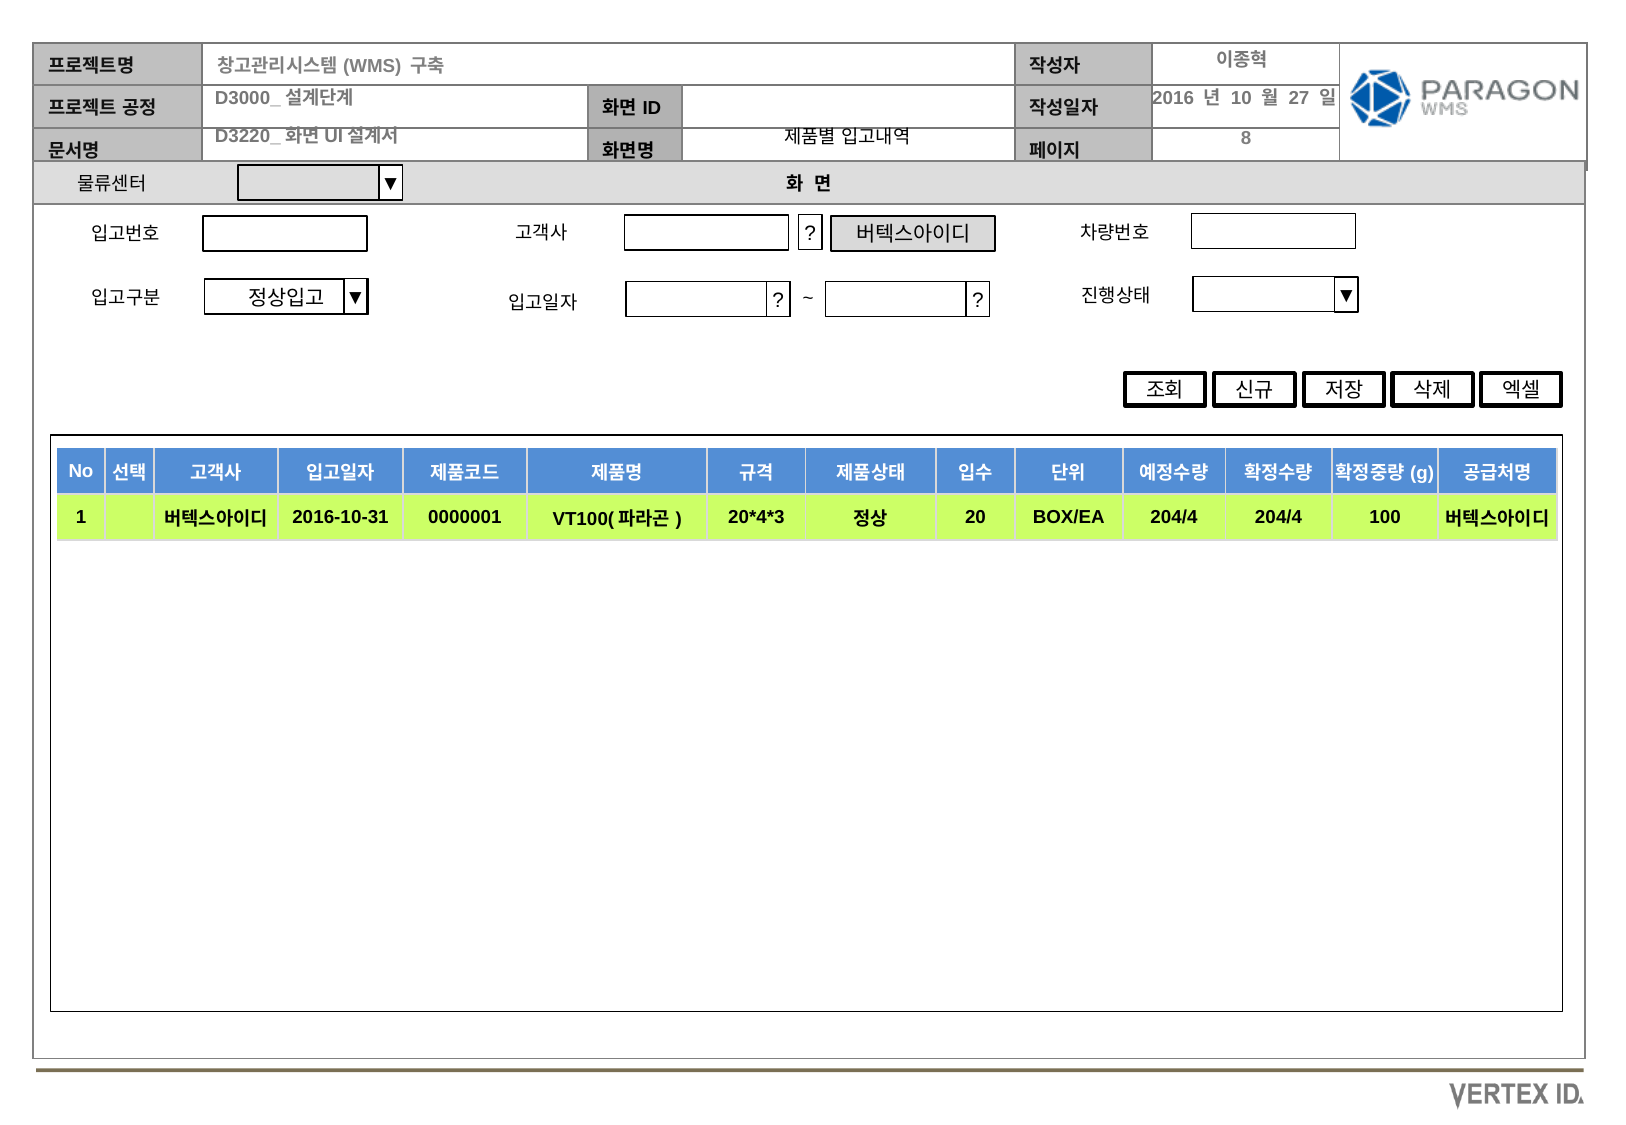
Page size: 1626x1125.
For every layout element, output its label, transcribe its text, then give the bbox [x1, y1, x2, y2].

text_box [202, 215, 367, 251]
table_header 공급처명 [1439, 448, 1556, 493]
text_box ~ [788, 278, 824, 316]
text_box [624, 215, 789, 251]
text_box 신규 [1214, 373, 1295, 406]
text_box 2016 년 10 월 27 일 [1126, 78, 1363, 116]
text_box [50, 435, 1563, 1012]
text_box [1191, 213, 1356, 249]
text_box ? [798, 214, 822, 250]
text_box ? [966, 281, 990, 317]
table_header 제품상태 [806, 448, 935, 493]
table_header 입수 [937, 448, 1014, 493]
table_header 고객사 [155, 448, 277, 493]
text_box 고객사 [470, 213, 613, 251]
text_box 차량번호 [1043, 213, 1187, 251]
text_box 제품별 입고내역 [683, 117, 1011, 155]
table_cell 1 [57, 495, 104, 539]
text_box [1192, 276, 1334, 312]
text_box 진행상태 [1044, 276, 1188, 314]
text_box 삭제 [1392, 373, 1473, 406]
table_cell [106, 495, 153, 539]
table_cell VT100(파라곤) [528, 495, 706, 539]
table_cell 204/4 [1124, 495, 1225, 539]
table_header No [57, 448, 104, 493]
text_box 입고번호 [54, 214, 197, 252]
table_cell 20*4*3 [708, 495, 805, 539]
table_cell 버텍스아이디 [1439, 495, 1556, 539]
text_box 저장 [1303, 373, 1385, 406]
table_cell 0000001 [404, 495, 526, 539]
picture [1345, 68, 1586, 130]
table_cell 20 [937, 495, 1014, 539]
table_cell 정상 [806, 495, 935, 539]
table_header 선택 [106, 448, 153, 493]
table_header 제품명 [528, 448, 706, 493]
table_cell BOX/EA [1016, 495, 1122, 539]
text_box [62, 163, 403, 202]
text_box 이종혁 [1123, 39, 1361, 78]
text_box 엑셀 [1480, 373, 1562, 406]
table_header 입고일자 [279, 448, 402, 493]
table_header 규격 [708, 448, 805, 493]
table_cell 204/4 [1226, 495, 1331, 539]
text_box ▼ [1334, 276, 1359, 312]
table_cell 버텍스아이디 [155, 495, 277, 539]
table_header 확정중량(g) [1333, 448, 1437, 493]
text_box 입고일자 [471, 283, 615, 321]
text_box ▼ [343, 278, 368, 314]
table_header 예정수량 [1124, 448, 1225, 493]
text_box [625, 281, 766, 317]
table_header 단위 [1016, 448, 1122, 493]
text_box 정상입고 [204, 279, 369, 315]
text_box [825, 281, 966, 317]
text_box 입고구분 [54, 278, 198, 316]
text_box 버텍스아이디 [831, 215, 996, 251]
text_box ? [766, 281, 790, 317]
table_header 제품코드 [404, 448, 526, 493]
table_header 확정수량 [1226, 448, 1331, 493]
table_cell 100 [1333, 495, 1437, 539]
text_box 조회 [1124, 373, 1206, 406]
table_cell 2016-10-31 [279, 495, 402, 539]
